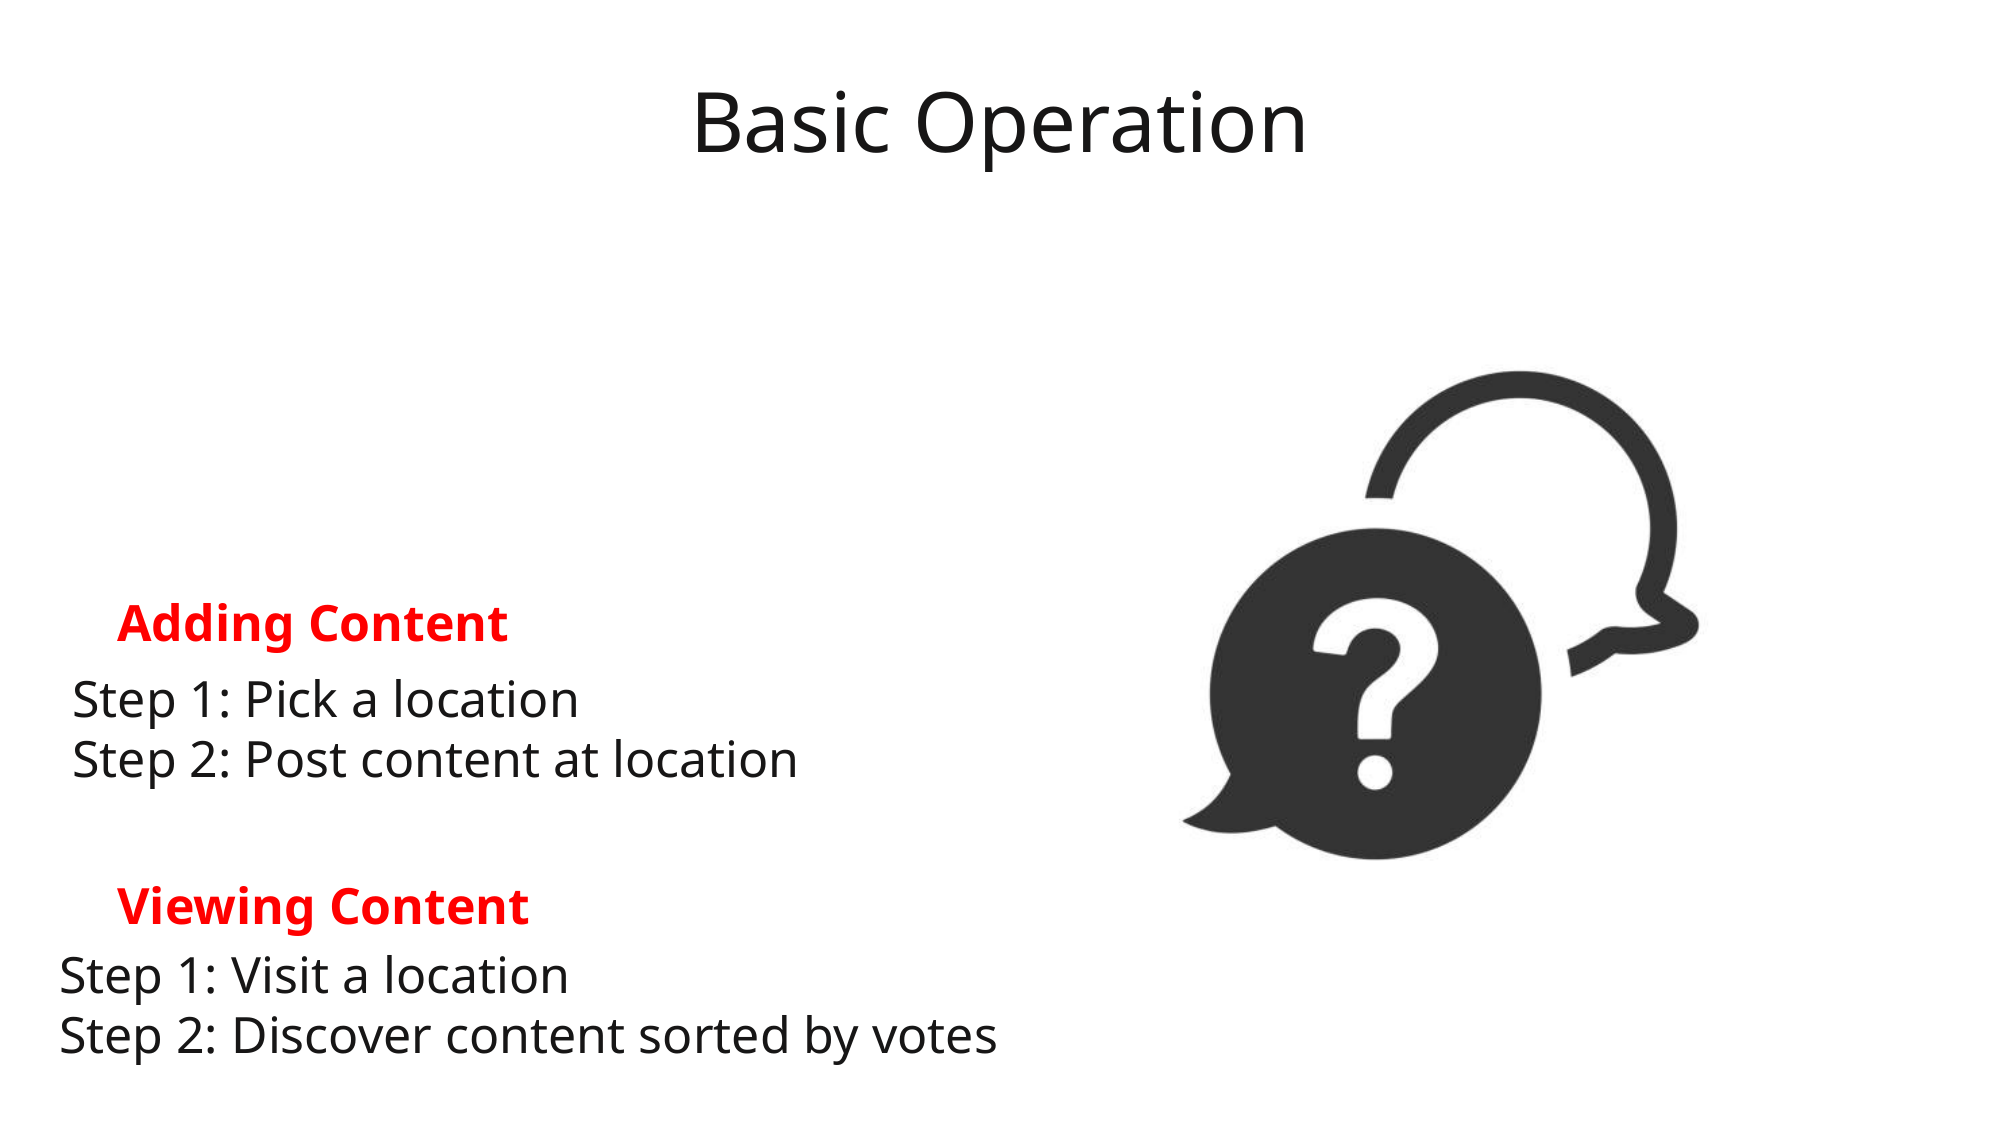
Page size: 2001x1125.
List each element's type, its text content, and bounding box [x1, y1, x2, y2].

text_box Viewing Content [102, 866, 579, 942]
picture [1028, 203, 1854, 1028]
text_box Basic Operation [675, 61, 1325, 176]
text_box Adding Content [102, 584, 579, 660]
text_box Step 1: Visit a location Step 2: Discover content sorted by votes [44, 936, 1014, 1072]
text_box Step 1: Pick a location Step 2: Post content at location [57, 660, 816, 795]
